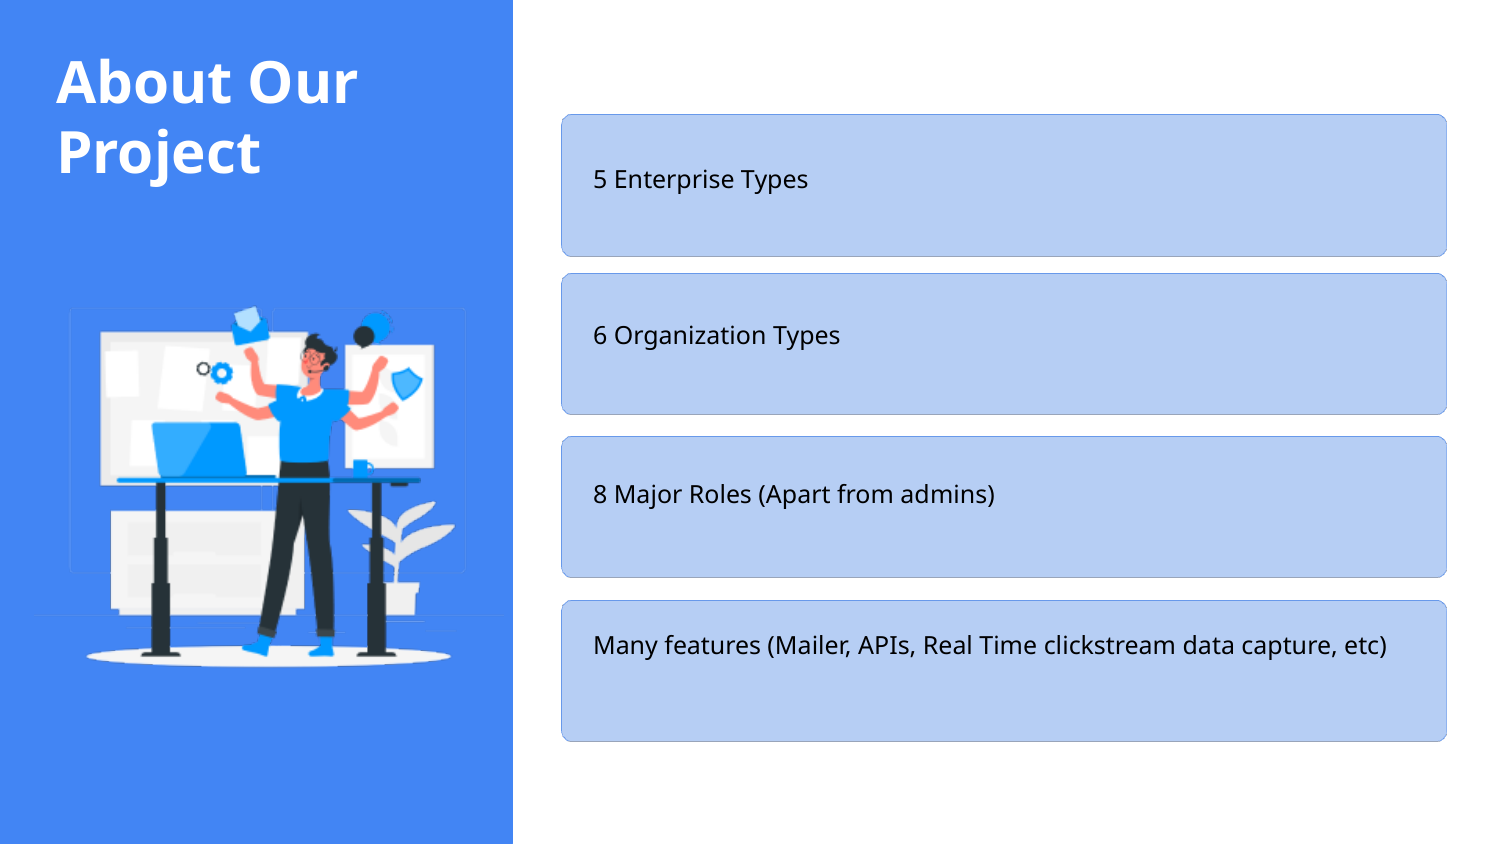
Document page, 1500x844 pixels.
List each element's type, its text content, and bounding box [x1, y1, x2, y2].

picture [560, 113, 1447, 257]
picture [560, 435, 1447, 578]
picture [560, 599, 1447, 742]
picture [560, 272, 1447, 415]
title About Our Project [41, 30, 485, 198]
text_box [0, 0, 513, 844]
picture [34, 256, 504, 726]
